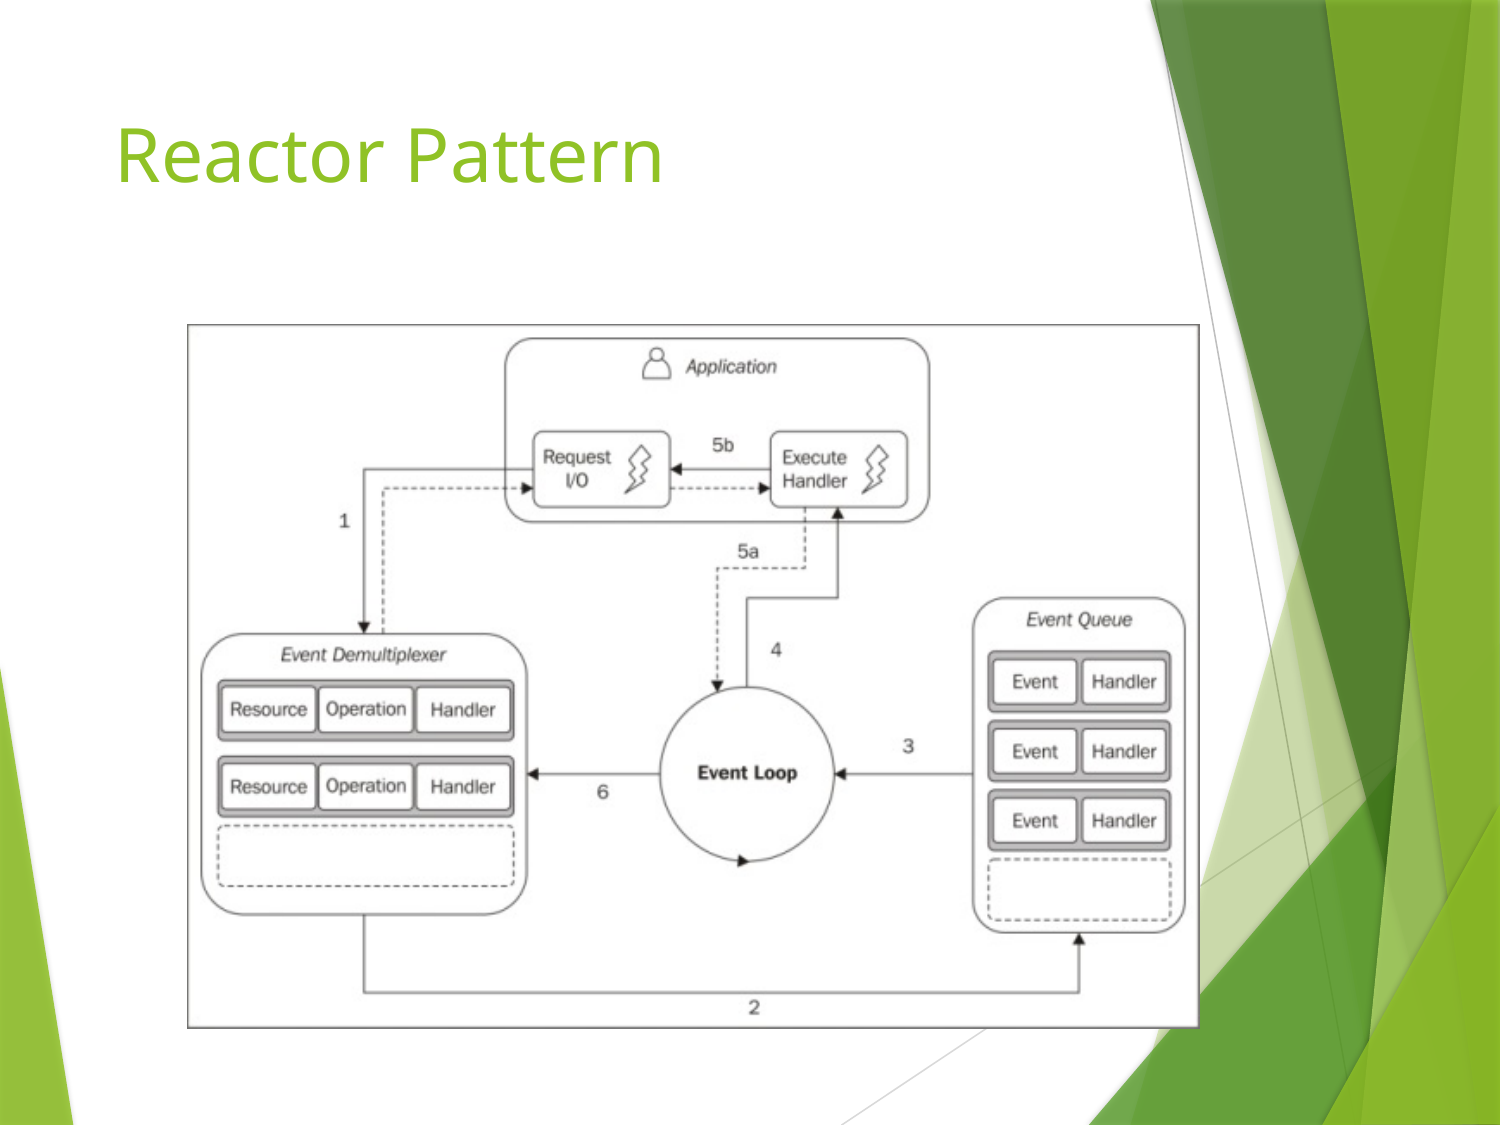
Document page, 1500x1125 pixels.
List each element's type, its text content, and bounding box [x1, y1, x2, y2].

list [186, 324, 1201, 1030]
title Reactor Pattern [99, 99, 1142, 317]
